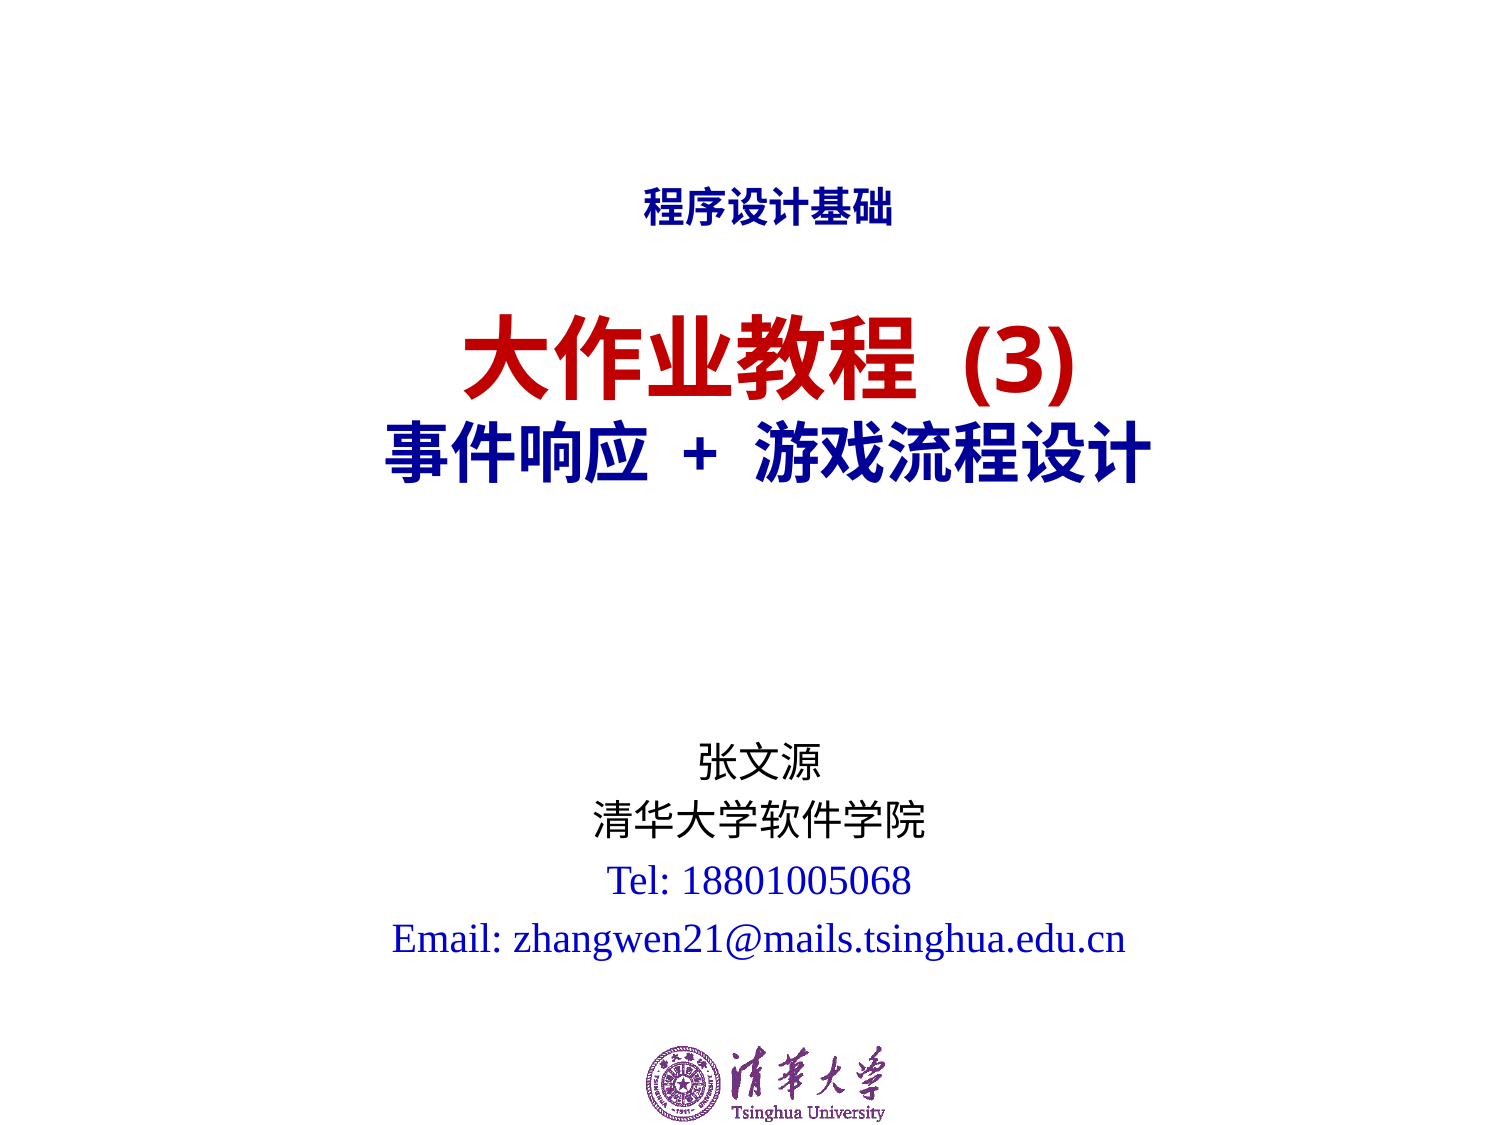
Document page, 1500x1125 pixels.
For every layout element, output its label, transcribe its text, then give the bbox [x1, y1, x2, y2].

text_box 张文源 清华大学软件学院 Tel: 18801005068 Email: zhangwen21@mails.tsinghua.edu.cn [112, 728, 1407, 998]
title 程序设计基础 大作业教程 (3) 事件响应 + 游戏流程设计 [112, 134, 1425, 538]
picture [646, 1046, 885, 1122]
